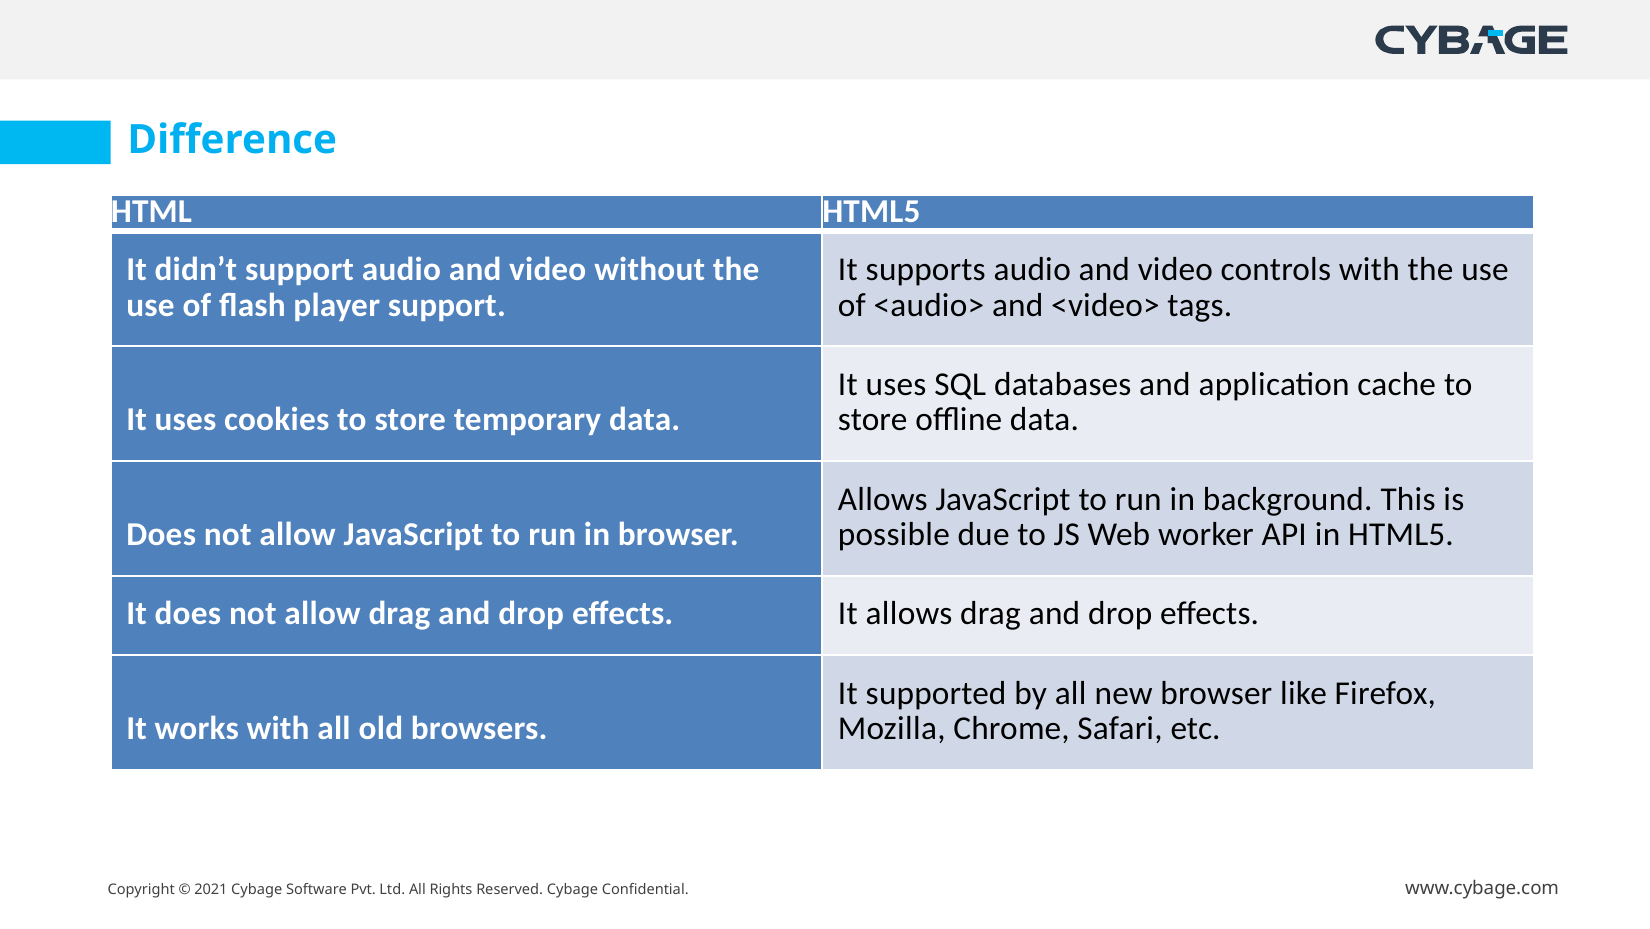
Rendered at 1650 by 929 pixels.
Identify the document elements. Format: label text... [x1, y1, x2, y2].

table_cell It uses cookies to store temporary data. [112, 347, 821, 460]
table_cell It allows drag and drop effects. [823, 577, 1533, 654]
table_cell It supports audio and video controls with the use of <audio> and <video> tags. [823, 234, 1533, 345]
table_cell It supported by all new browser like Firefox, Mozilla, Chrome, Safari, etc. [823, 656, 1533, 769]
table_cell Allows JavaScript to run in background. This is possible due to JS Web worker API in HTML5. [823, 462, 1533, 575]
table_cell It works with all old browsers. [112, 656, 821, 769]
text_box Difference [110, 104, 775, 180]
table_cell Does not allow JavaScript to run in browser. [112, 462, 821, 575]
table_header HTML5 [823, 196, 1533, 228]
table_cell It uses SQL databases and application cache to store offline data. [823, 347, 1533, 460]
table_cell It didn’t support audio and video without the use of flash player support. [112, 234, 821, 345]
table_header HTML [112, 196, 821, 228]
text_box [0, 118, 110, 166]
table_cell It does not allow drag and drop effects. [112, 577, 821, 654]
